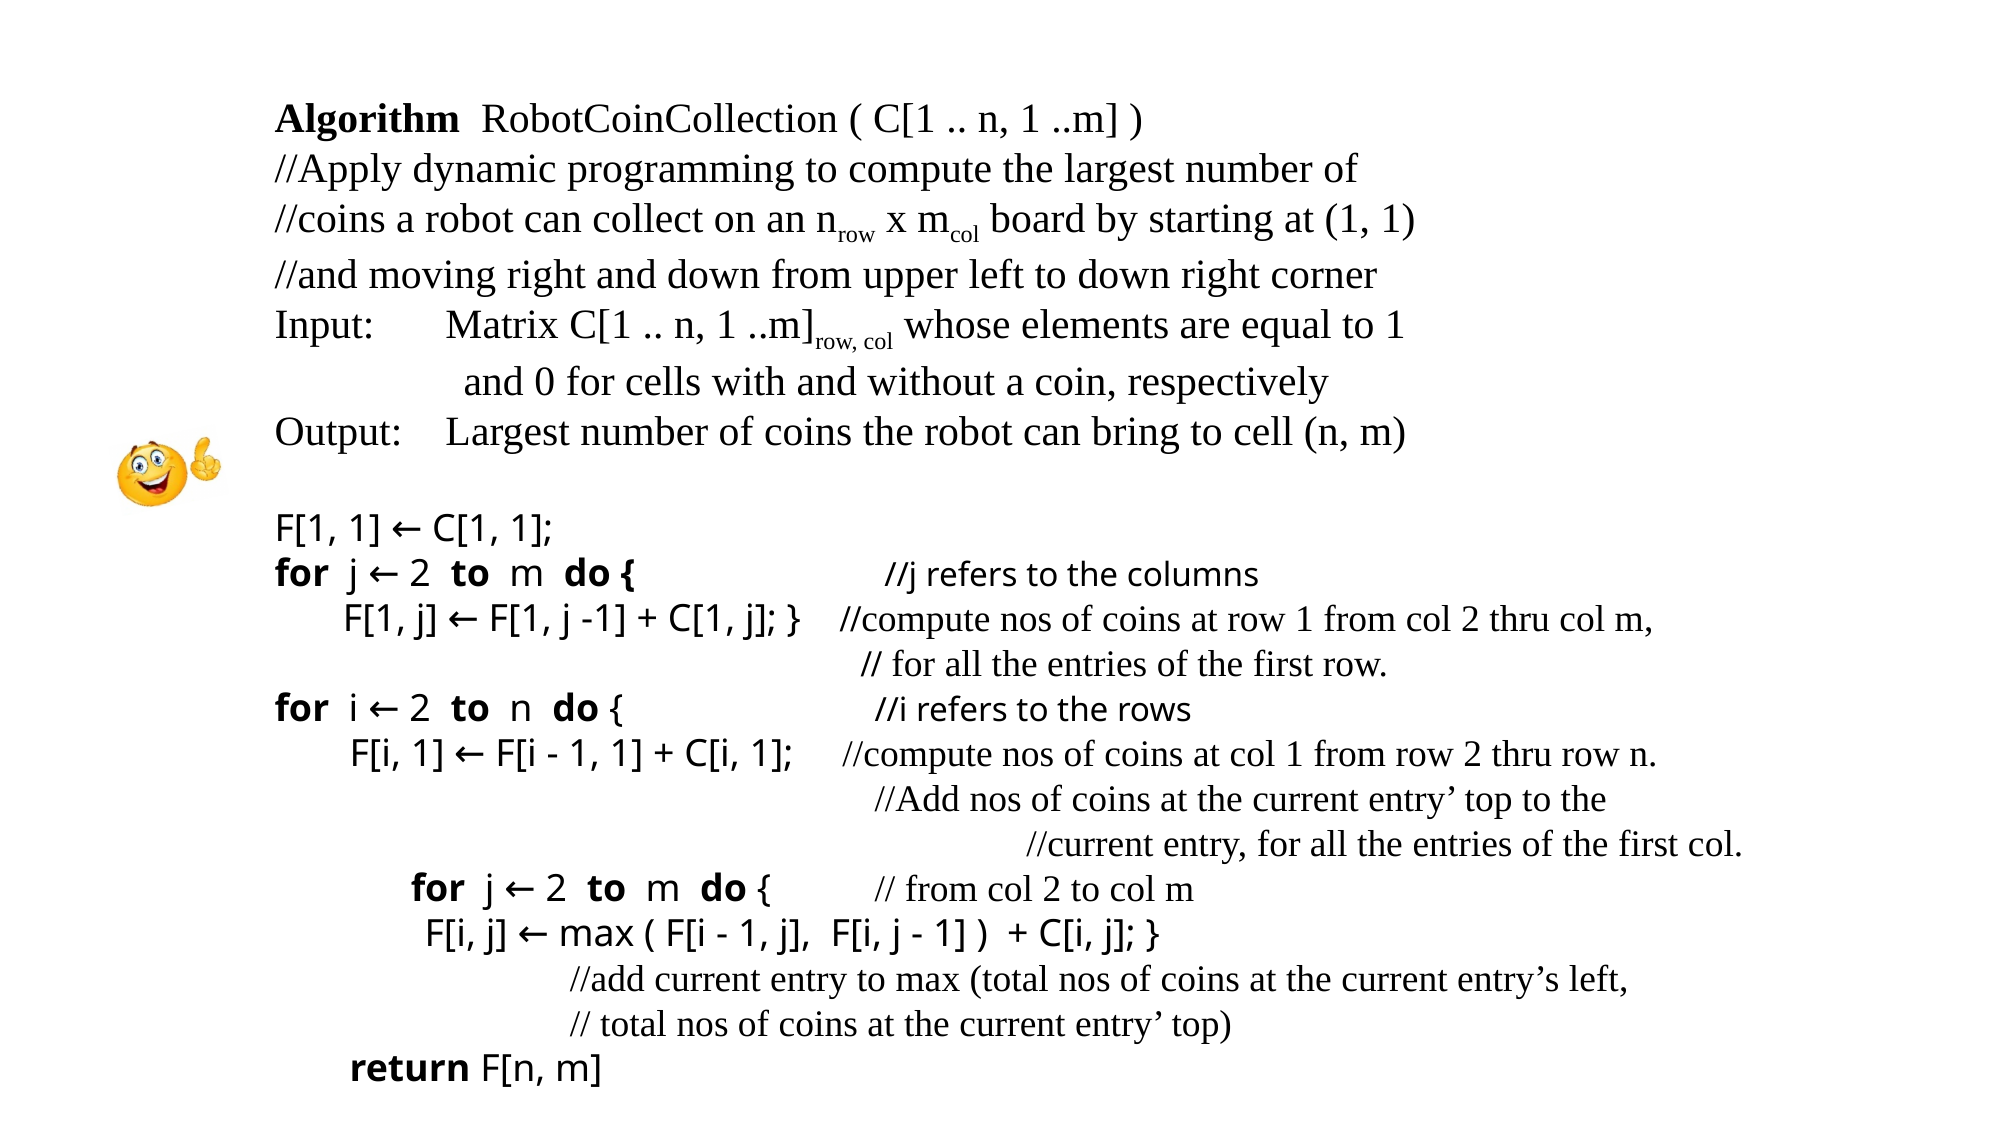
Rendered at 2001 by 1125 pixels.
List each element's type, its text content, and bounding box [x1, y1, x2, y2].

picture [109, 425, 228, 515]
text_box Algorithm RobotCoinCollection ( C[1 .. n, 1 ..m] ) //Apply dynamic programming to compute the largest number of //coins a robot can collect on an nrow x mcol board by starting at (1, 1) //and moving right and down from upper left to down right corner Input: Matrix C[1 .. n, 1 ..m]row, col whose elements are equal to 1 and 0 for cells with and without a coin, respectively Output: Largest number of coins the robot can bring to cell (n, m) F[1, 1] ← C[1, 1]; for j ← 2 to m do { //j refers to the columns F[1, j] ← F[1, j -1] + C[1, j]; } //compute nos of coins at row 1 from col 2 thru col m, // for all the entries of the first row. for i ← 2 to n do { //i refers to the rows F[i, 1] ← F[i - 1, 1] + C[i, 1]; //compute nos of coins at col 1 from row 2 thru row n. //Add nos of coins at the current entry’ top to the //current entry, for all the entries of the first col. for j ← 2 to m do { // from col 2 to col m F[i, j] ← max ( F[i - 1, j], F[i, j - 1] ) + C[i, j]; } //add current entry to max (total nos of coins at the current entry’s left, // total nos of coins at the current entry’ top) return F[n, m] [259, 82, 1773, 1097]
